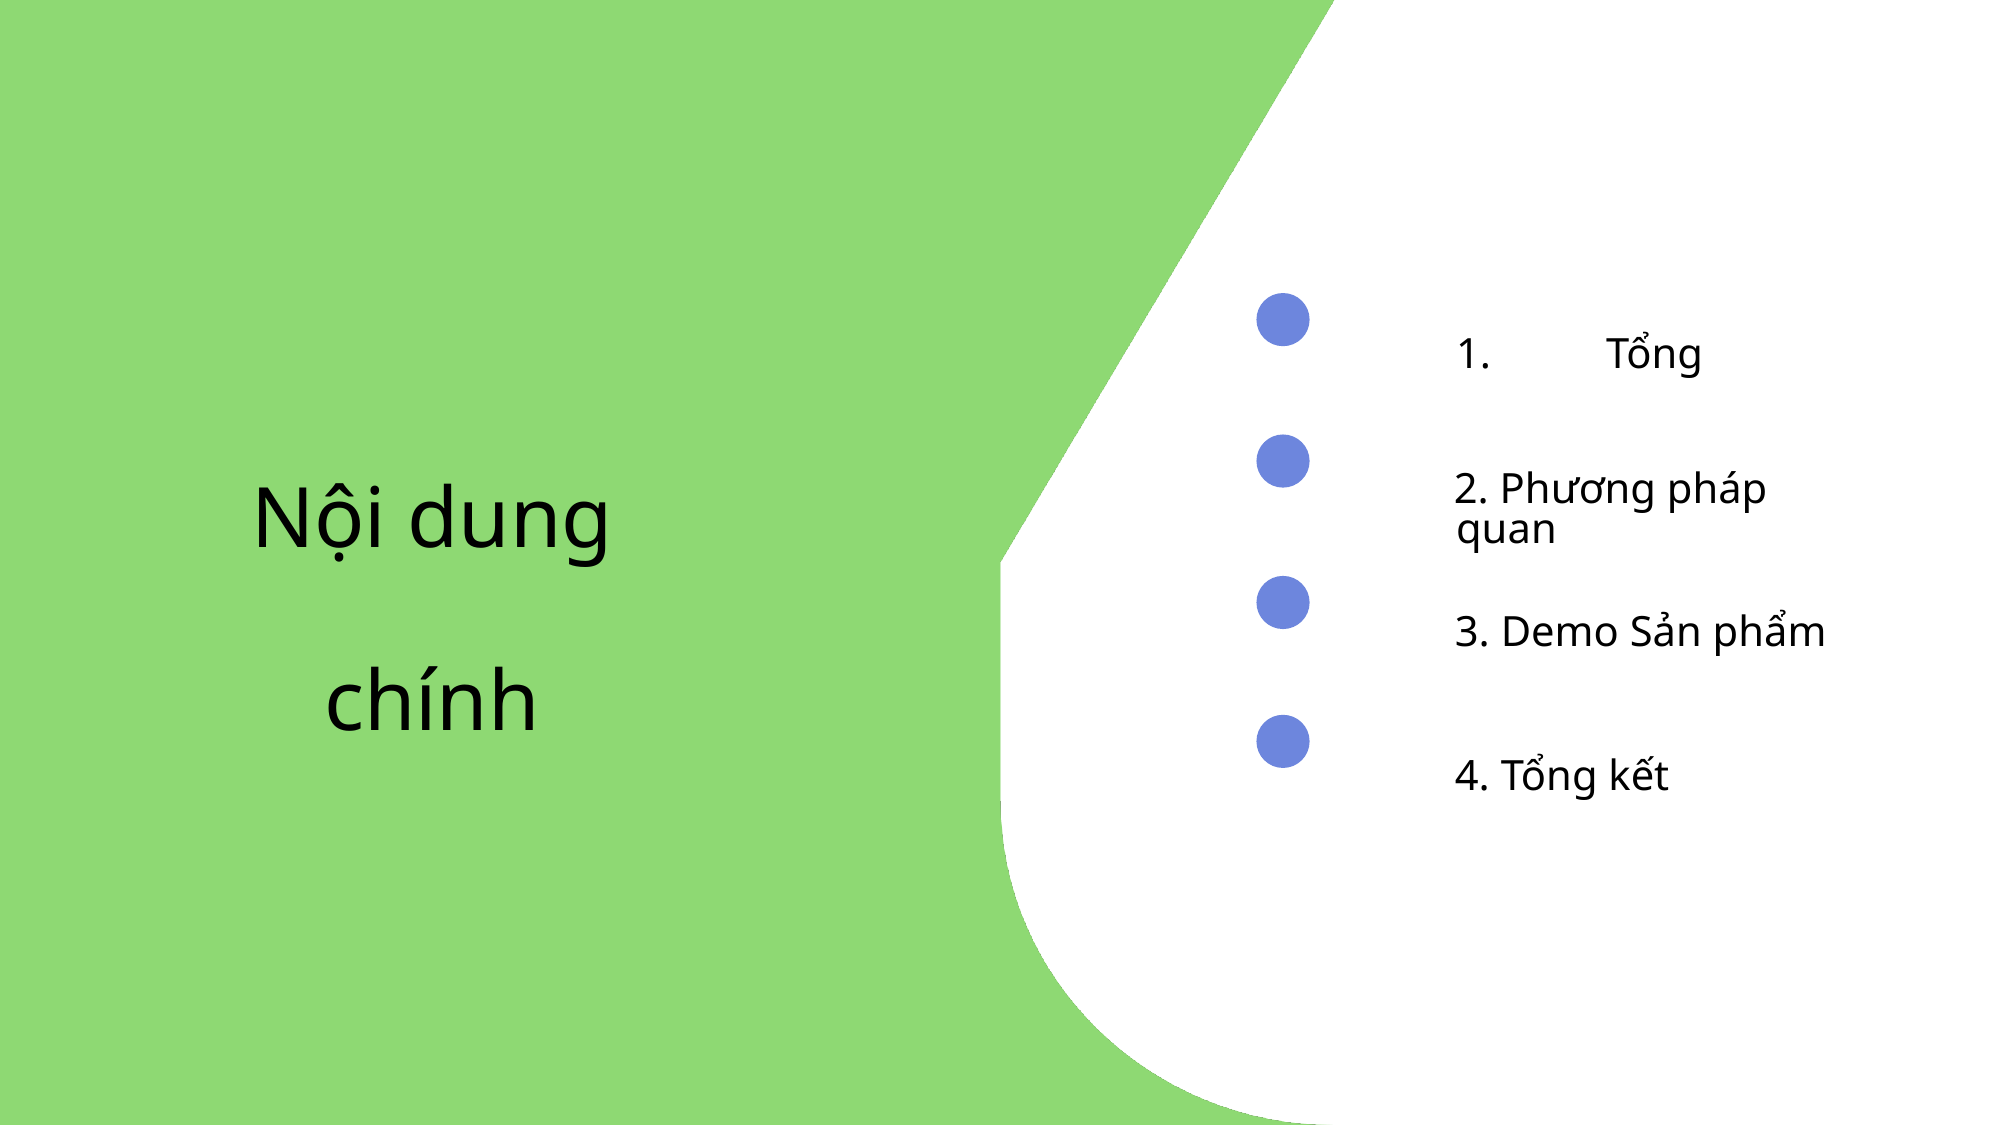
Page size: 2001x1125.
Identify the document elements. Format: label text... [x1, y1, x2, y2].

text_box [999, 0, 2000, 1125]
text_box 1. Tổng quan [1349, 202, 1780, 552]
text_box Nội dung chính [148, 380, 716, 748]
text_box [1255, 714, 1311, 769]
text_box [1255, 292, 1311, 347]
text_box 2. Phương pháp [1453, 336, 1885, 512]
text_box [1255, 575, 1311, 630]
text_box 3. Demo Sản phẩm [1454, 480, 1887, 655]
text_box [1255, 433, 1311, 489]
text_box 4. Tổng kết [1454, 655, 1837, 799]
